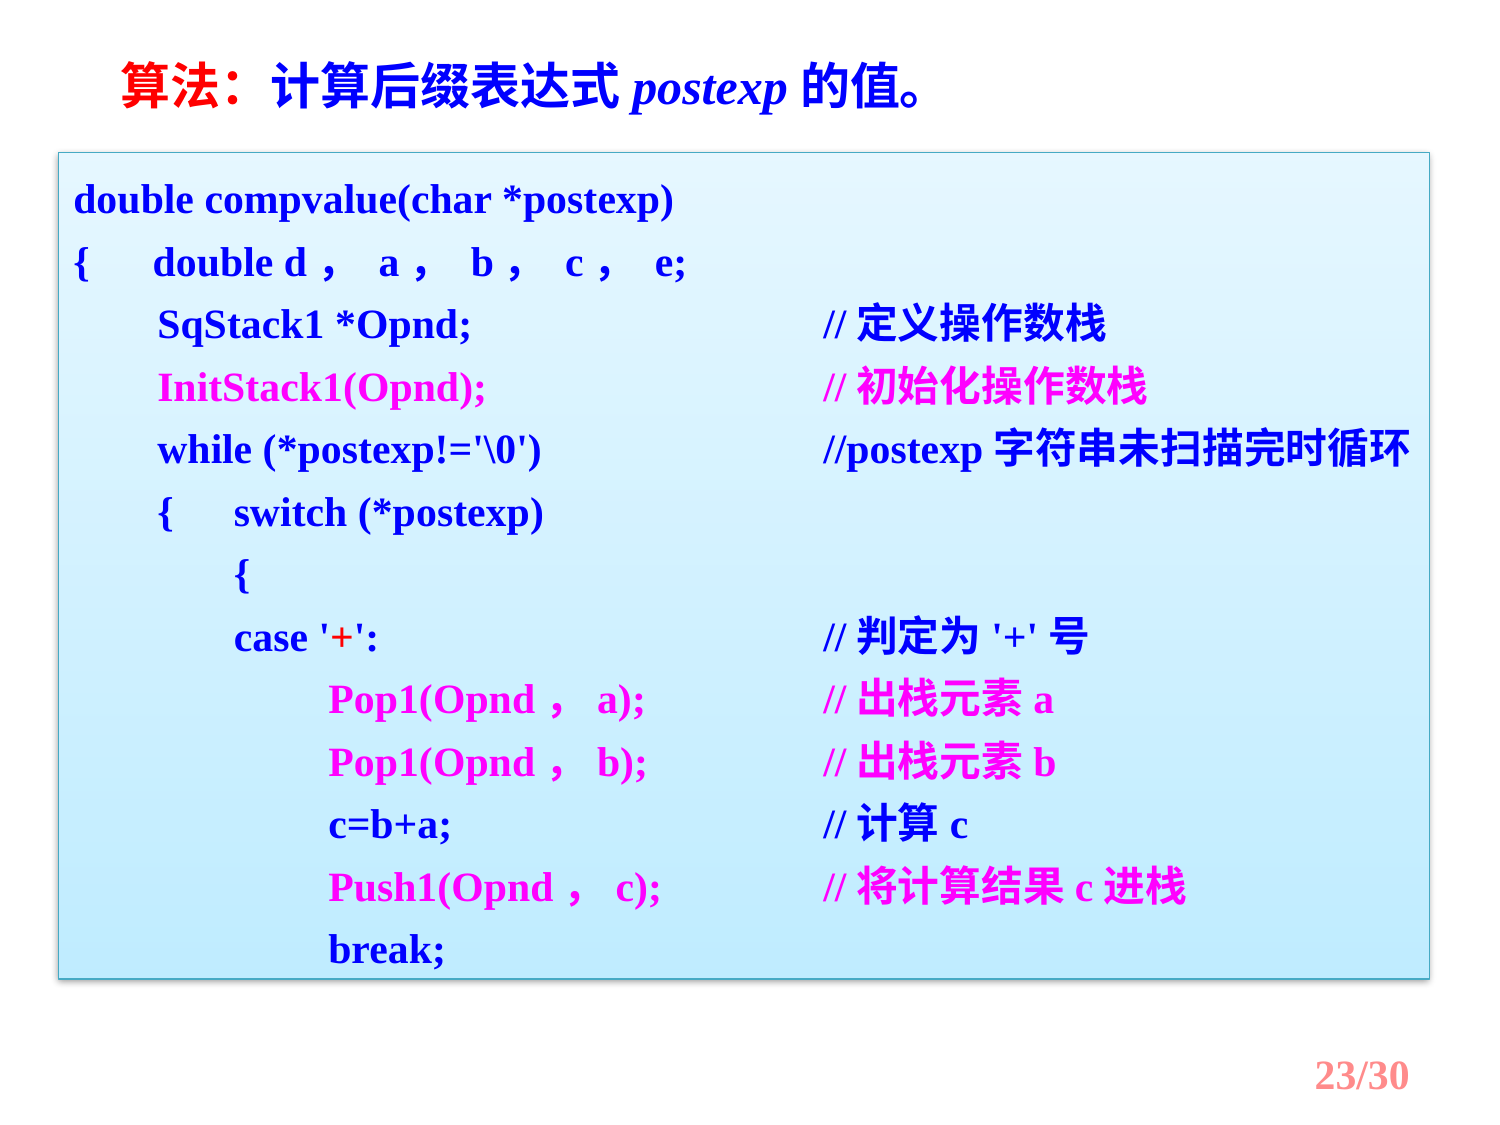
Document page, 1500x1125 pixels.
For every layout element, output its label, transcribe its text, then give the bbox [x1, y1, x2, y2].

text_box double compvalue(char *postexp) { double d， a， b， c， e; SqStack1 *Opnd; //定义操作数栈 InitStack1(Opnd); //初始化操作数栈 while (*postexp!='\0') //postexp字符串未扫描完时循环 { switch (*postexp) { case '+': //判定为'+'号 Pop1(Opnd，a); //出栈元素a Pop1(Opnd，b); //出栈元素b c=b+a; //计算c Push1(Opnd，c); //将计算结果c进栈 break; [58, 152, 1430, 980]
text_box 算法：计算后缀表达式postexp的值。 [105, 46, 1043, 122]
slide_number 23/30 [1074, 1042, 1425, 1103]
